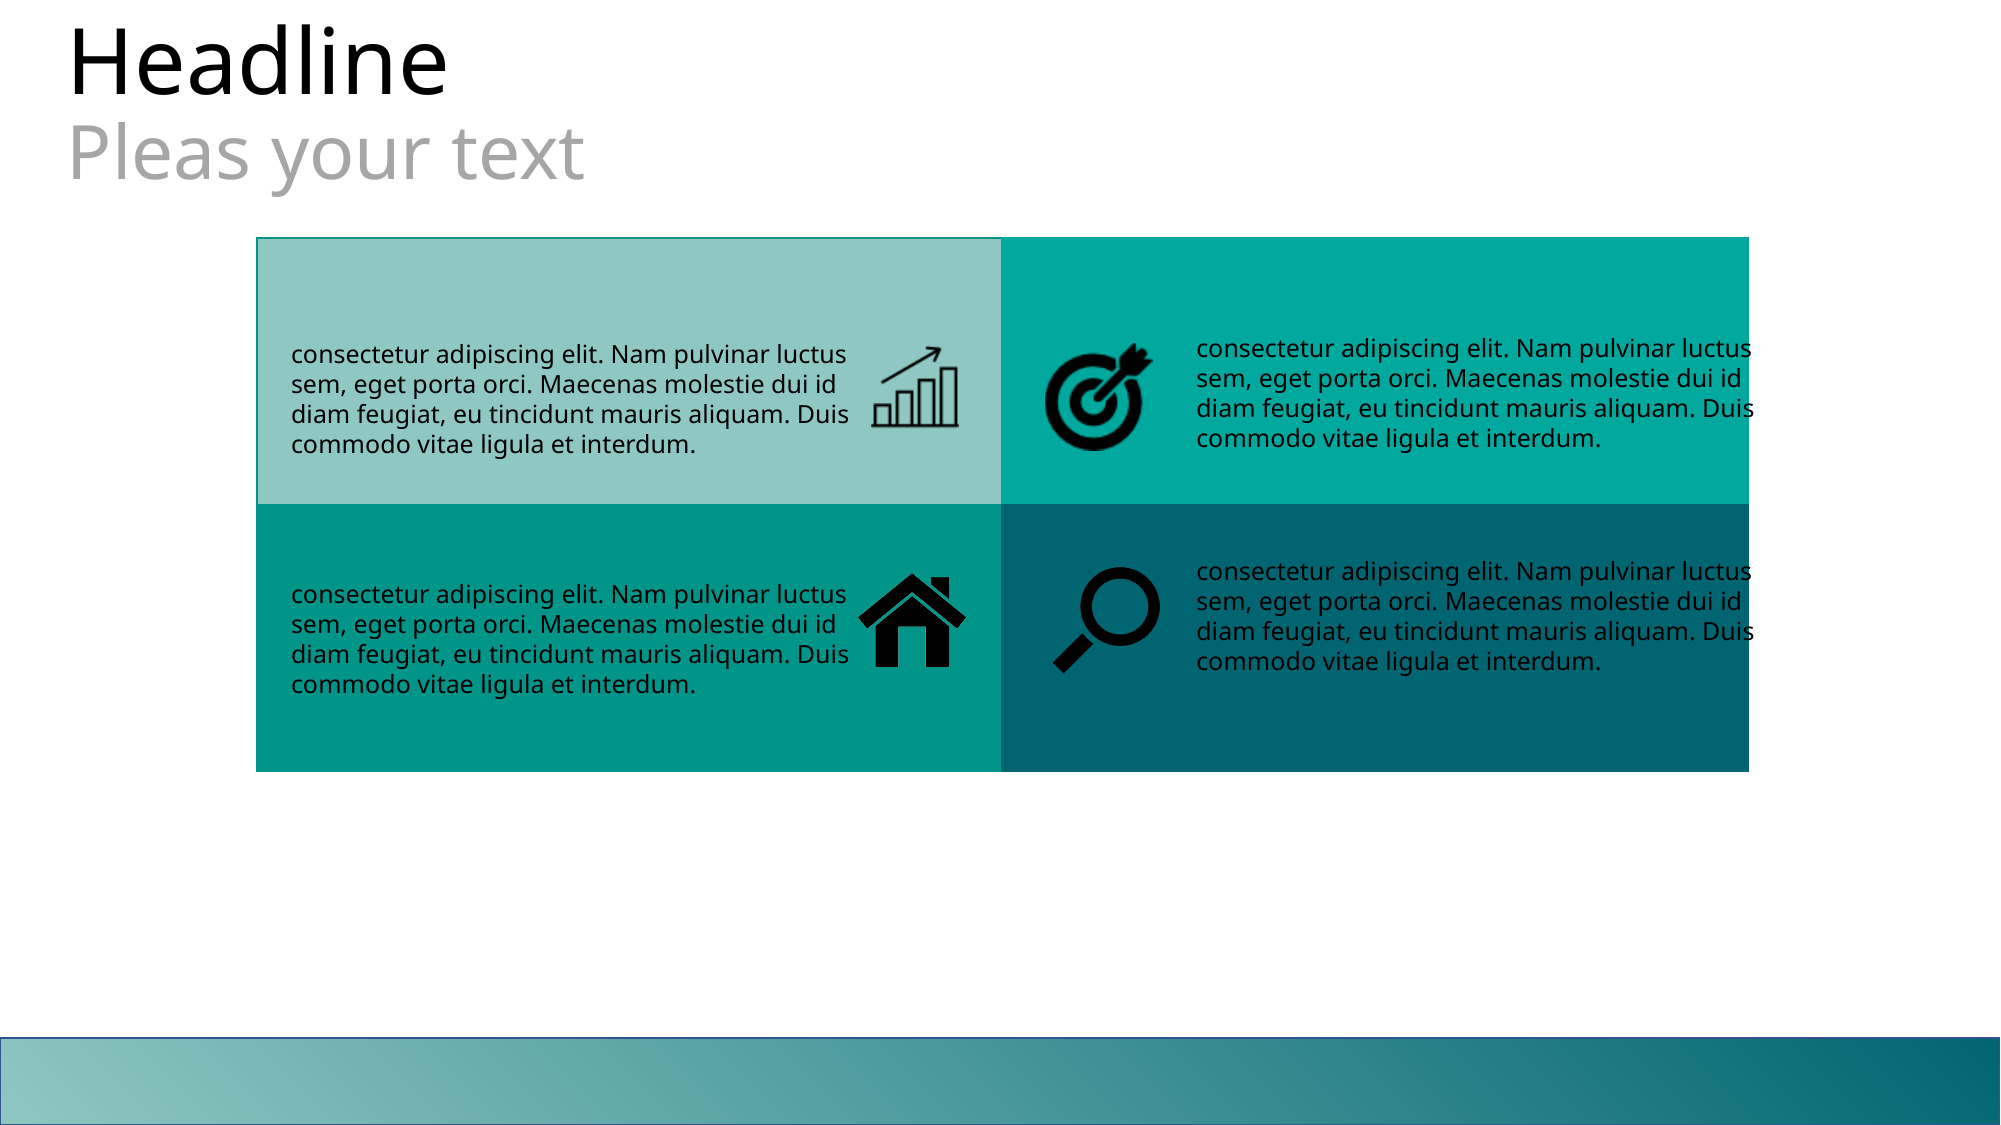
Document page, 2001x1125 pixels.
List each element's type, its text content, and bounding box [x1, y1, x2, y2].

text_box consectetur adipiscing elit. Nam pulvinar luctus sem, eget porta orci. Maecenas molestie dui id diam feugiat, eu tincidunt mauris aliquam. Duis commodo vitae ligula et interdum. [1181, 325, 1777, 460]
picture [1045, 540, 1166, 678]
text_box Headline Pleas your text [51, 0, 1777, 215]
text_box consectetur adipiscing elit. Nam pulvinar luctus sem, eget porta orci. Maecenas molestie dui id diam feugiat, eu tincidunt mauris aliquam. Duis commodo vitae ligula et interdum. [276, 331, 872, 466]
text_box [256, 237, 1001, 504]
text_box consectetur adipiscing elit. Nam pulvinar luctus sem, eget porta orci. Maecenas molestie dui id diam feugiat, eu tincidunt mauris aliquam. Duis commodo vitae ligula et interdum. [276, 571, 872, 706]
text_box consectetur adipiscing elit. Nam pulvinar luctus sem, eget porta orci. Maecenas molestie dui id diam feugiat, eu tincidunt mauris aliquam. Duis commodo vitae ligula et interdum. [1181, 548, 1777, 683]
picture [852, 555, 972, 675]
text_box [0, 1037, 2000, 1125]
text_box [1001, 504, 1749, 772]
text_box [1001, 237, 1749, 504]
picture [871, 343, 959, 431]
picture [1045, 343, 1153, 451]
text_box [256, 504, 1001, 772]
